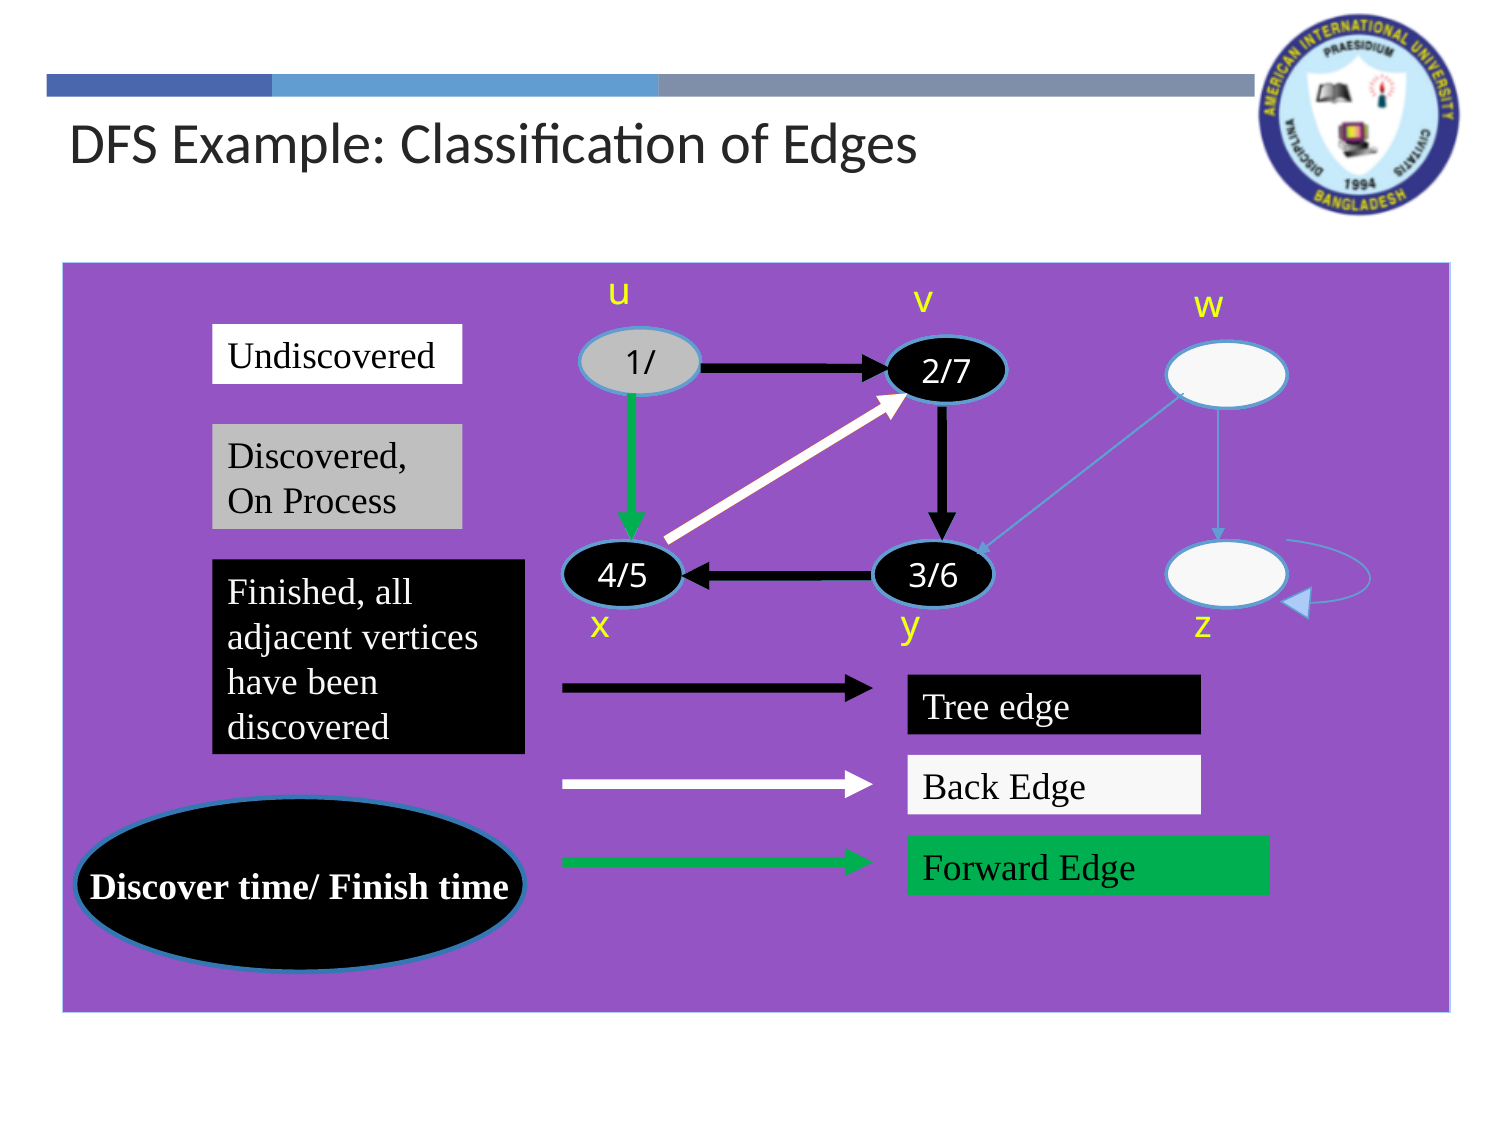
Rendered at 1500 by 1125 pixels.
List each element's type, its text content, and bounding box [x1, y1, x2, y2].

text_box [1297, 541, 1371, 619]
text_box [62, 262, 1450, 1013]
text_box Undiscovered [212, 324, 463, 384]
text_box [561, 258, 1291, 897]
text_box Finished, all adjacent vertices have been discovered [212, 559, 525, 755]
text_box Discovered, On Process [212, 424, 463, 529]
text_box Discover time/ Finish time [74, 796, 525, 972]
picture [1254, 9, 1465, 221]
text_box DFS Example: Classification of Edges [54, 97, 1255, 179]
